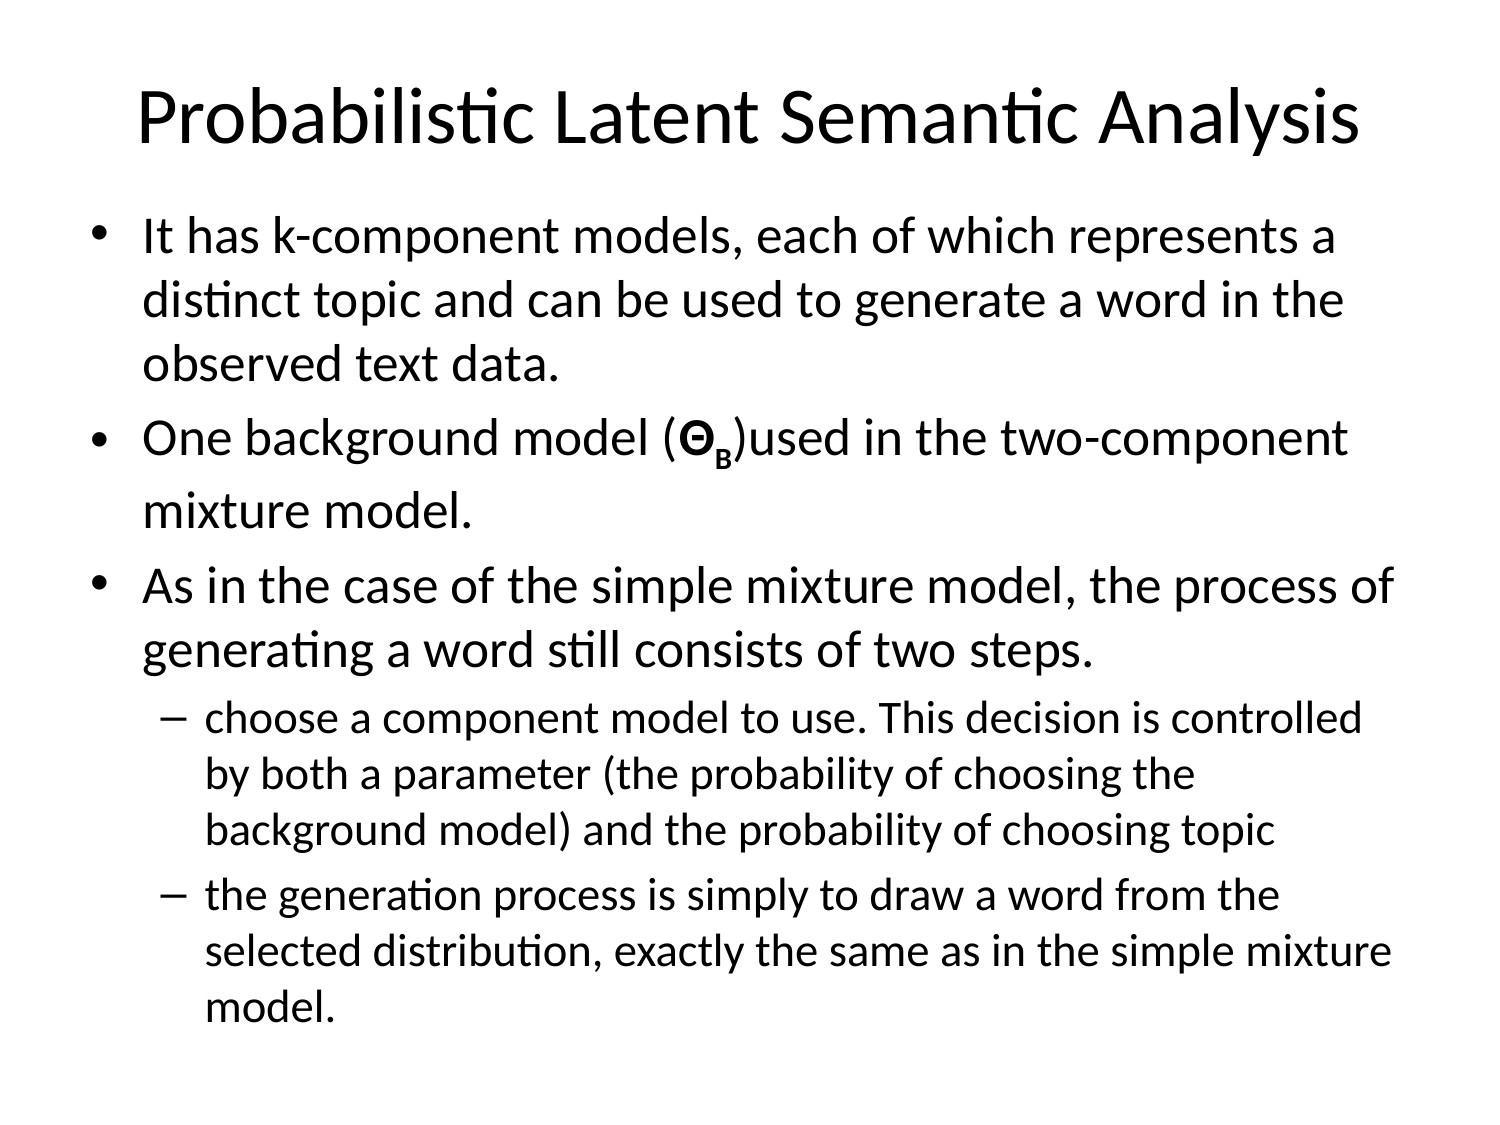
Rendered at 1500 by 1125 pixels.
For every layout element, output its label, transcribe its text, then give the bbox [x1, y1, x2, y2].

list It has k-component models, each of which represents a distinct topic and can be used to generate a word in the observed text data. One background model (ΘB)used in the two-component mixture model. As in the case of the simple mixture model, the process of generating a word still consists of two steps. choose a component model to use. This decision is controlled by both a parameter (the probability of choosing the background model) and the probability of choosing topic the generation process is simply to draw a word from the selected distribution, exactly the same as in the simple mixture model. [75, 192, 1425, 1057]
title Probabilistic Latent Semantic Analysis [75, 45, 1425, 179]
